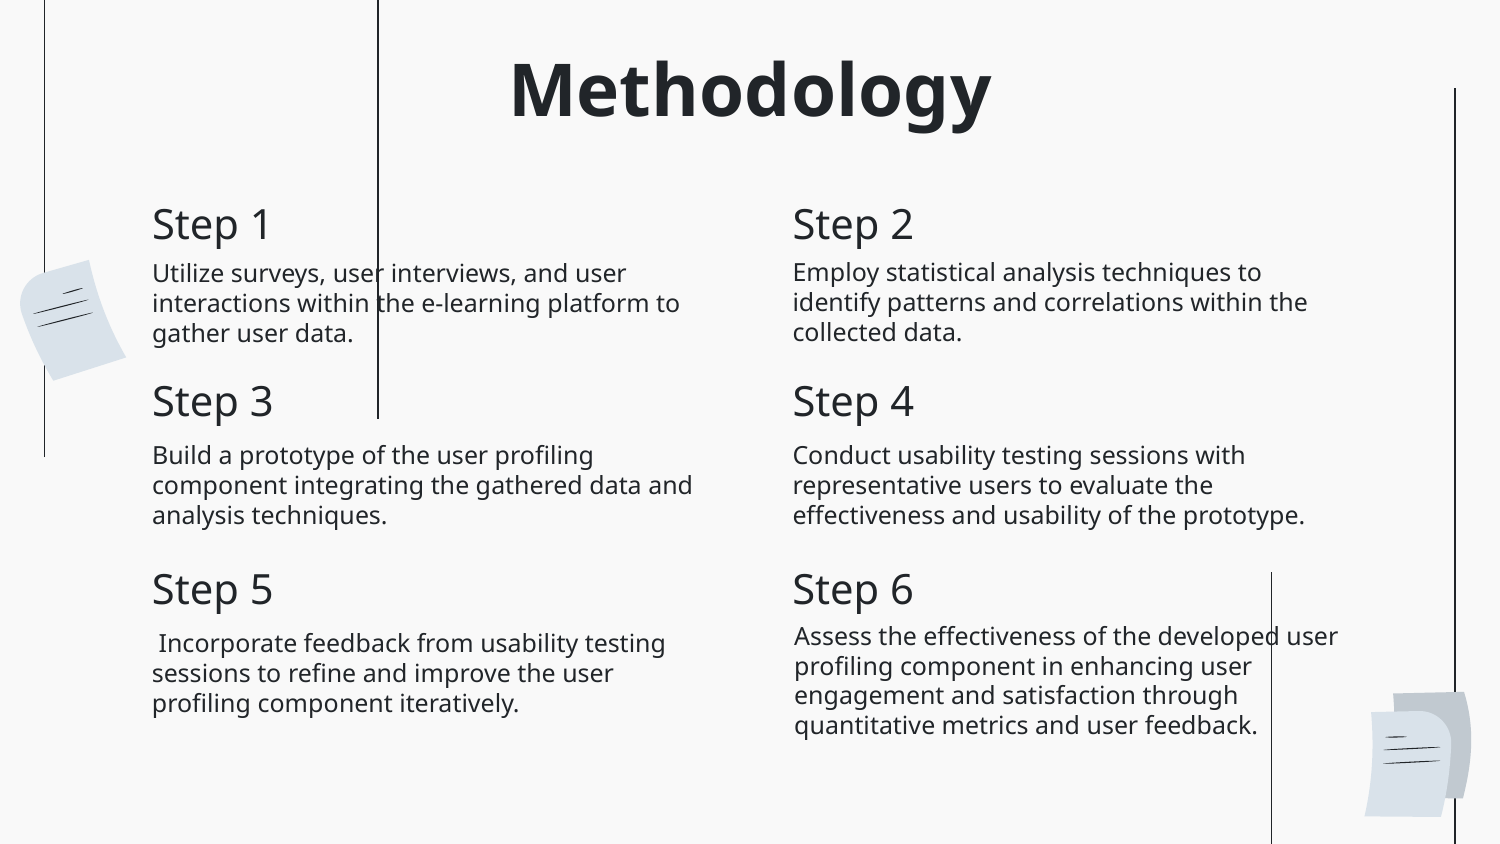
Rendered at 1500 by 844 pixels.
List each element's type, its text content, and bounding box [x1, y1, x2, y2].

text_box Assess the effectiveness of the developed user profiling component in enhancing user engagement and satisfaction through quantitative metrics and user feedback. [779, 605, 1358, 736]
subtitle Build a prototype of the user profiling component integrating the gathered data and analysis techniques. [137, 440, 716, 547]
subtitle Employ statistical analysis techniques to identify patterns and correlations within the collected data. [777, 263, 1356, 359]
subtitle Step 3 [137, 359, 716, 440]
text_box Incorporate feedback from usability testing sessions to refine and improve the user profiling component iteratively. [136, 628, 716, 744]
text_box Step 5 [136, 547, 716, 628]
subtitle Conduct usability testing sessions with representative users to evaluate the effectiveness and usability of the prototype. [777, 440, 1356, 547]
subtitle Step 1 [137, 182, 716, 263]
subtitle Step 2 [777, 182, 1356, 263]
title Methodology [118, 28, 1382, 123]
subtitle Step 4 [777, 359, 1356, 440]
text_box Step 6 [777, 547, 1356, 628]
subtitle Utilize surveys, user interviews, and user interactions within the e-learning platform to gather user data. [137, 263, 716, 359]
